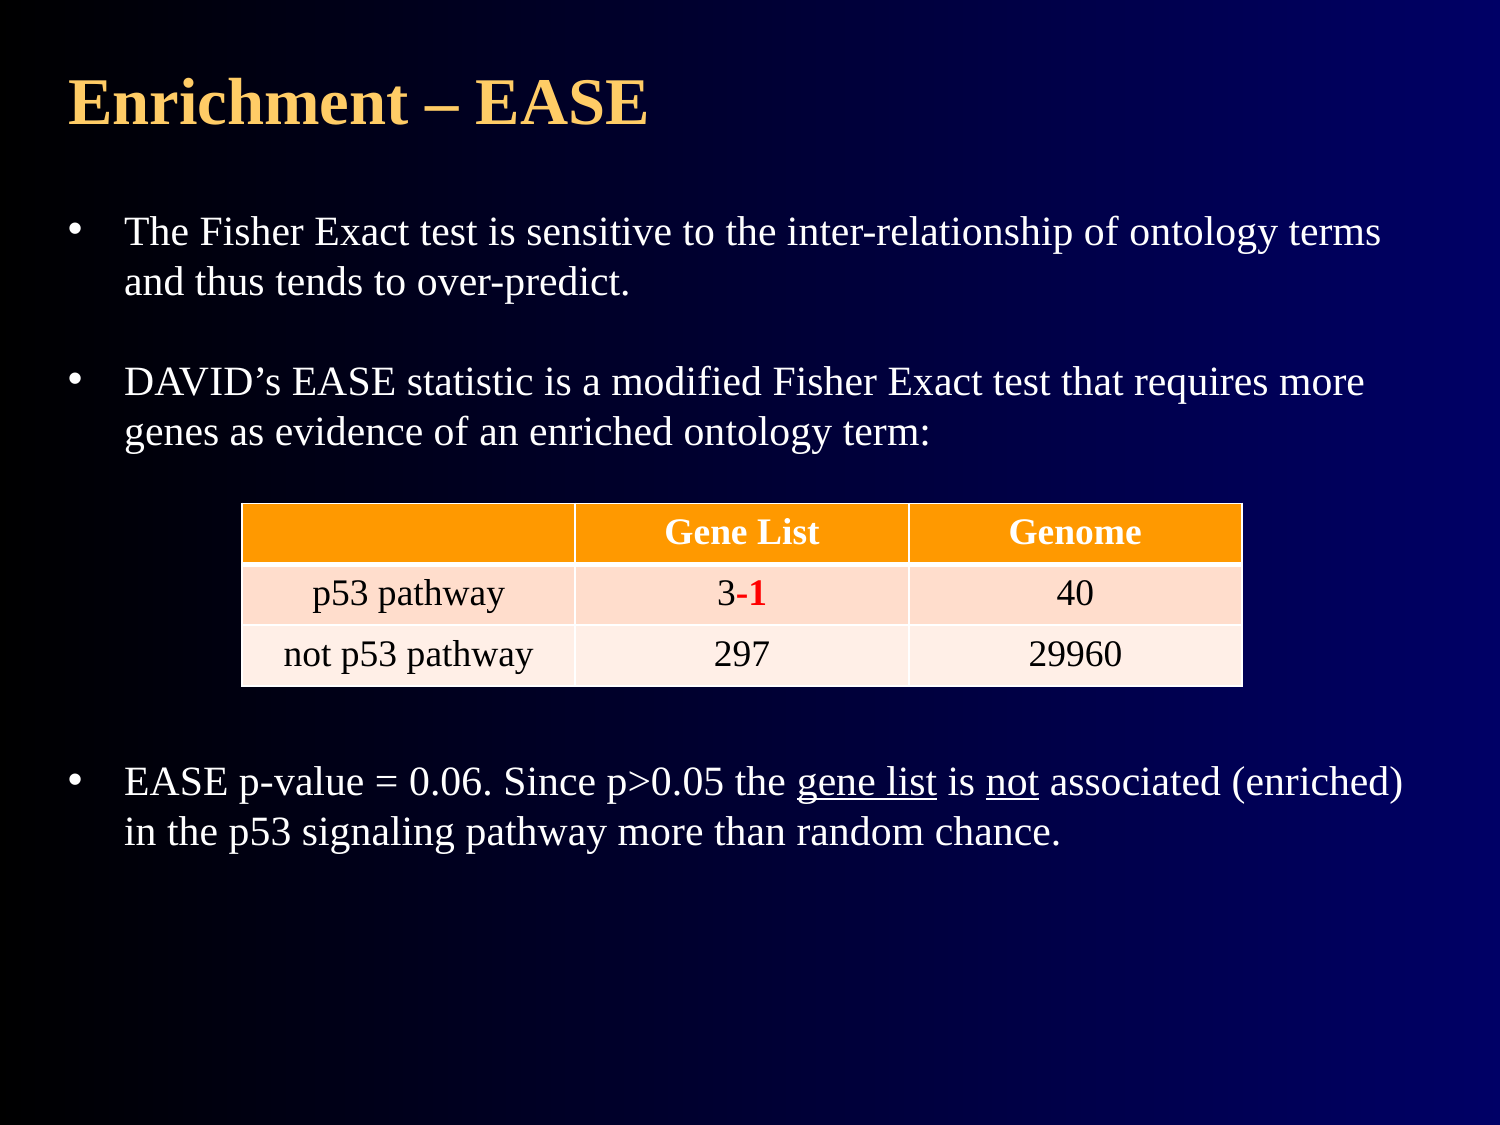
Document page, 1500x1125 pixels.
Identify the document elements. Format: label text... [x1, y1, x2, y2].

table_header [243, 504, 574, 562]
text_box The Fisher Exact test is sensitive to the inter-relationship of ontology terms and thus tends to over-predict. DAVID’s EASE statistic is a modified Fisher Exact test that requires more genes as evidence of an enriched ontology term: EASE p-value = 0.06. Since p>0.05 the gene list is not associated (enriched) in the p53 signaling pathway more than random chance. [53, 196, 1424, 912]
table_cell 40 [910, 567, 1241, 624]
table_header Gene List [576, 504, 908, 562]
title Enrichment – EASE [52, 0, 1459, 225]
table_cell not p53 pathway [243, 626, 574, 685]
table_cell 3-1 [576, 567, 908, 624]
table_cell 29960 [910, 626, 1241, 685]
table_cell p53 pathway [243, 567, 574, 624]
table_cell 297 [576, 626, 908, 685]
table_header Genome [910, 504, 1241, 562]
